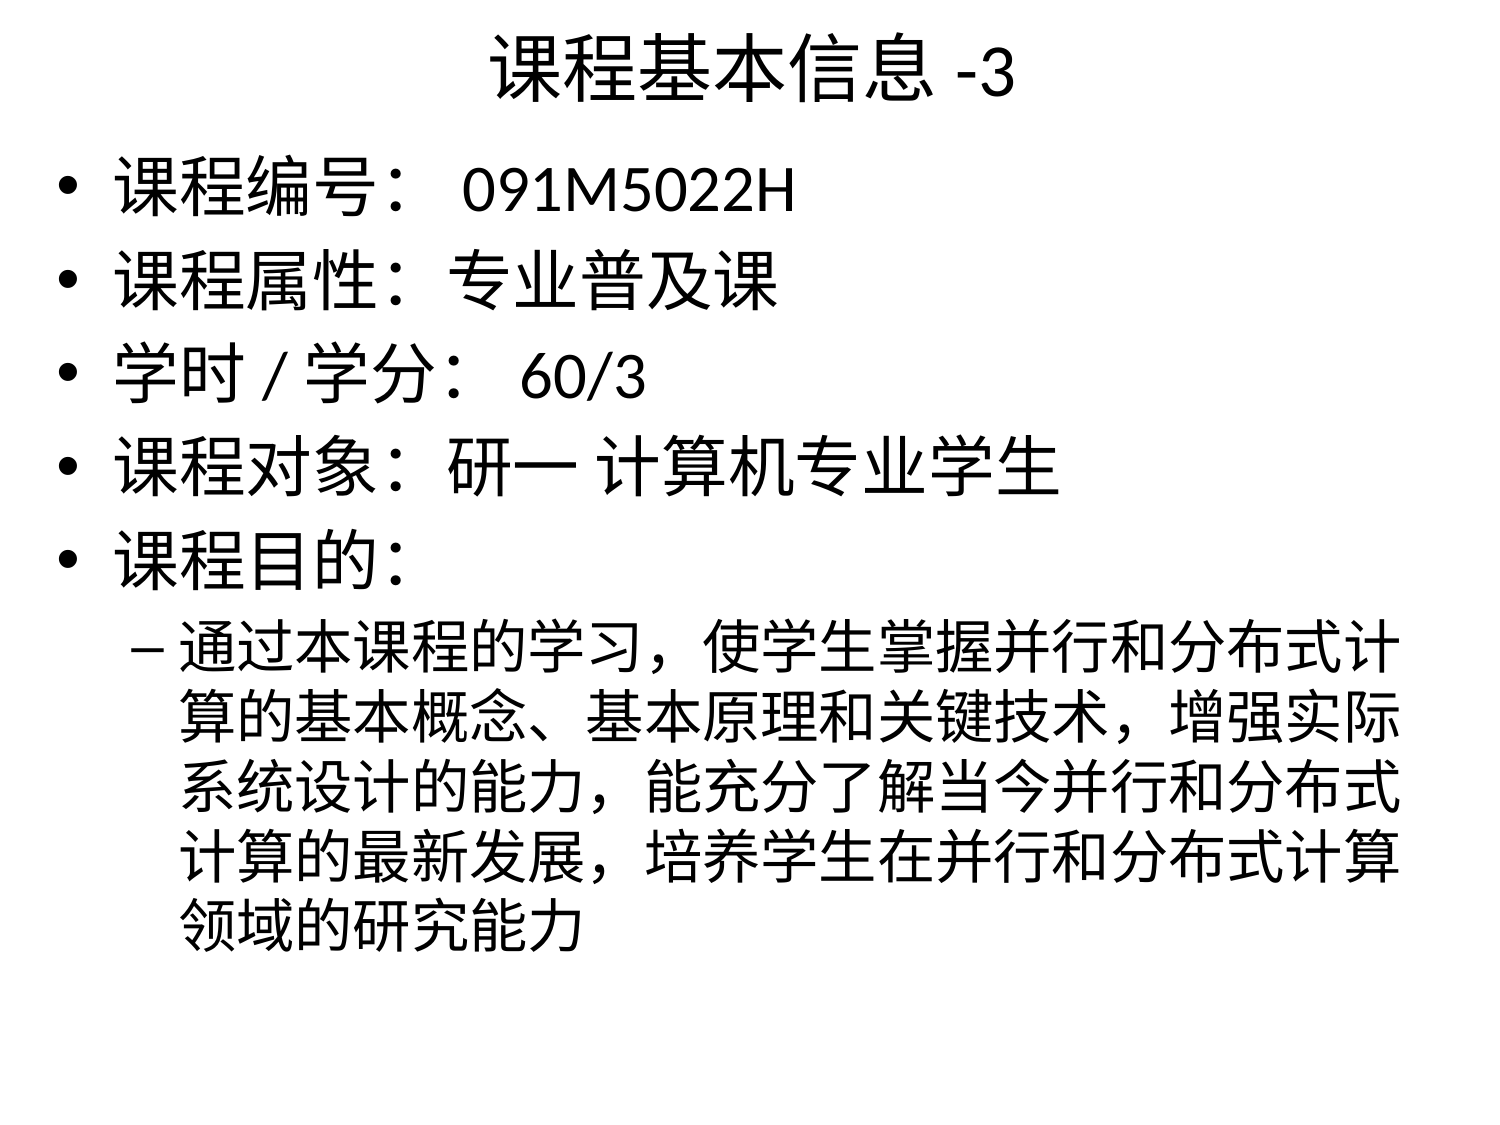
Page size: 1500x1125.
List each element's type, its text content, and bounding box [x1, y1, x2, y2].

list 课程编号：091M5022H 课程属性：专业普及课 学时/学分：60/3 课程对象：研一 计算机专业学生 课程目的： 通过本课程的学习，使学生掌握并行和分布式计算的基本概念、基本原理和关键技术，增强实际系统设计的能力，能充分了解当今并行和分布式计算的最新发展，培养学生在并行和分布式计算领域的研究能力 [41, 137, 1459, 1094]
title 课程基本信息-3 [76, 0, 1427, 137]
